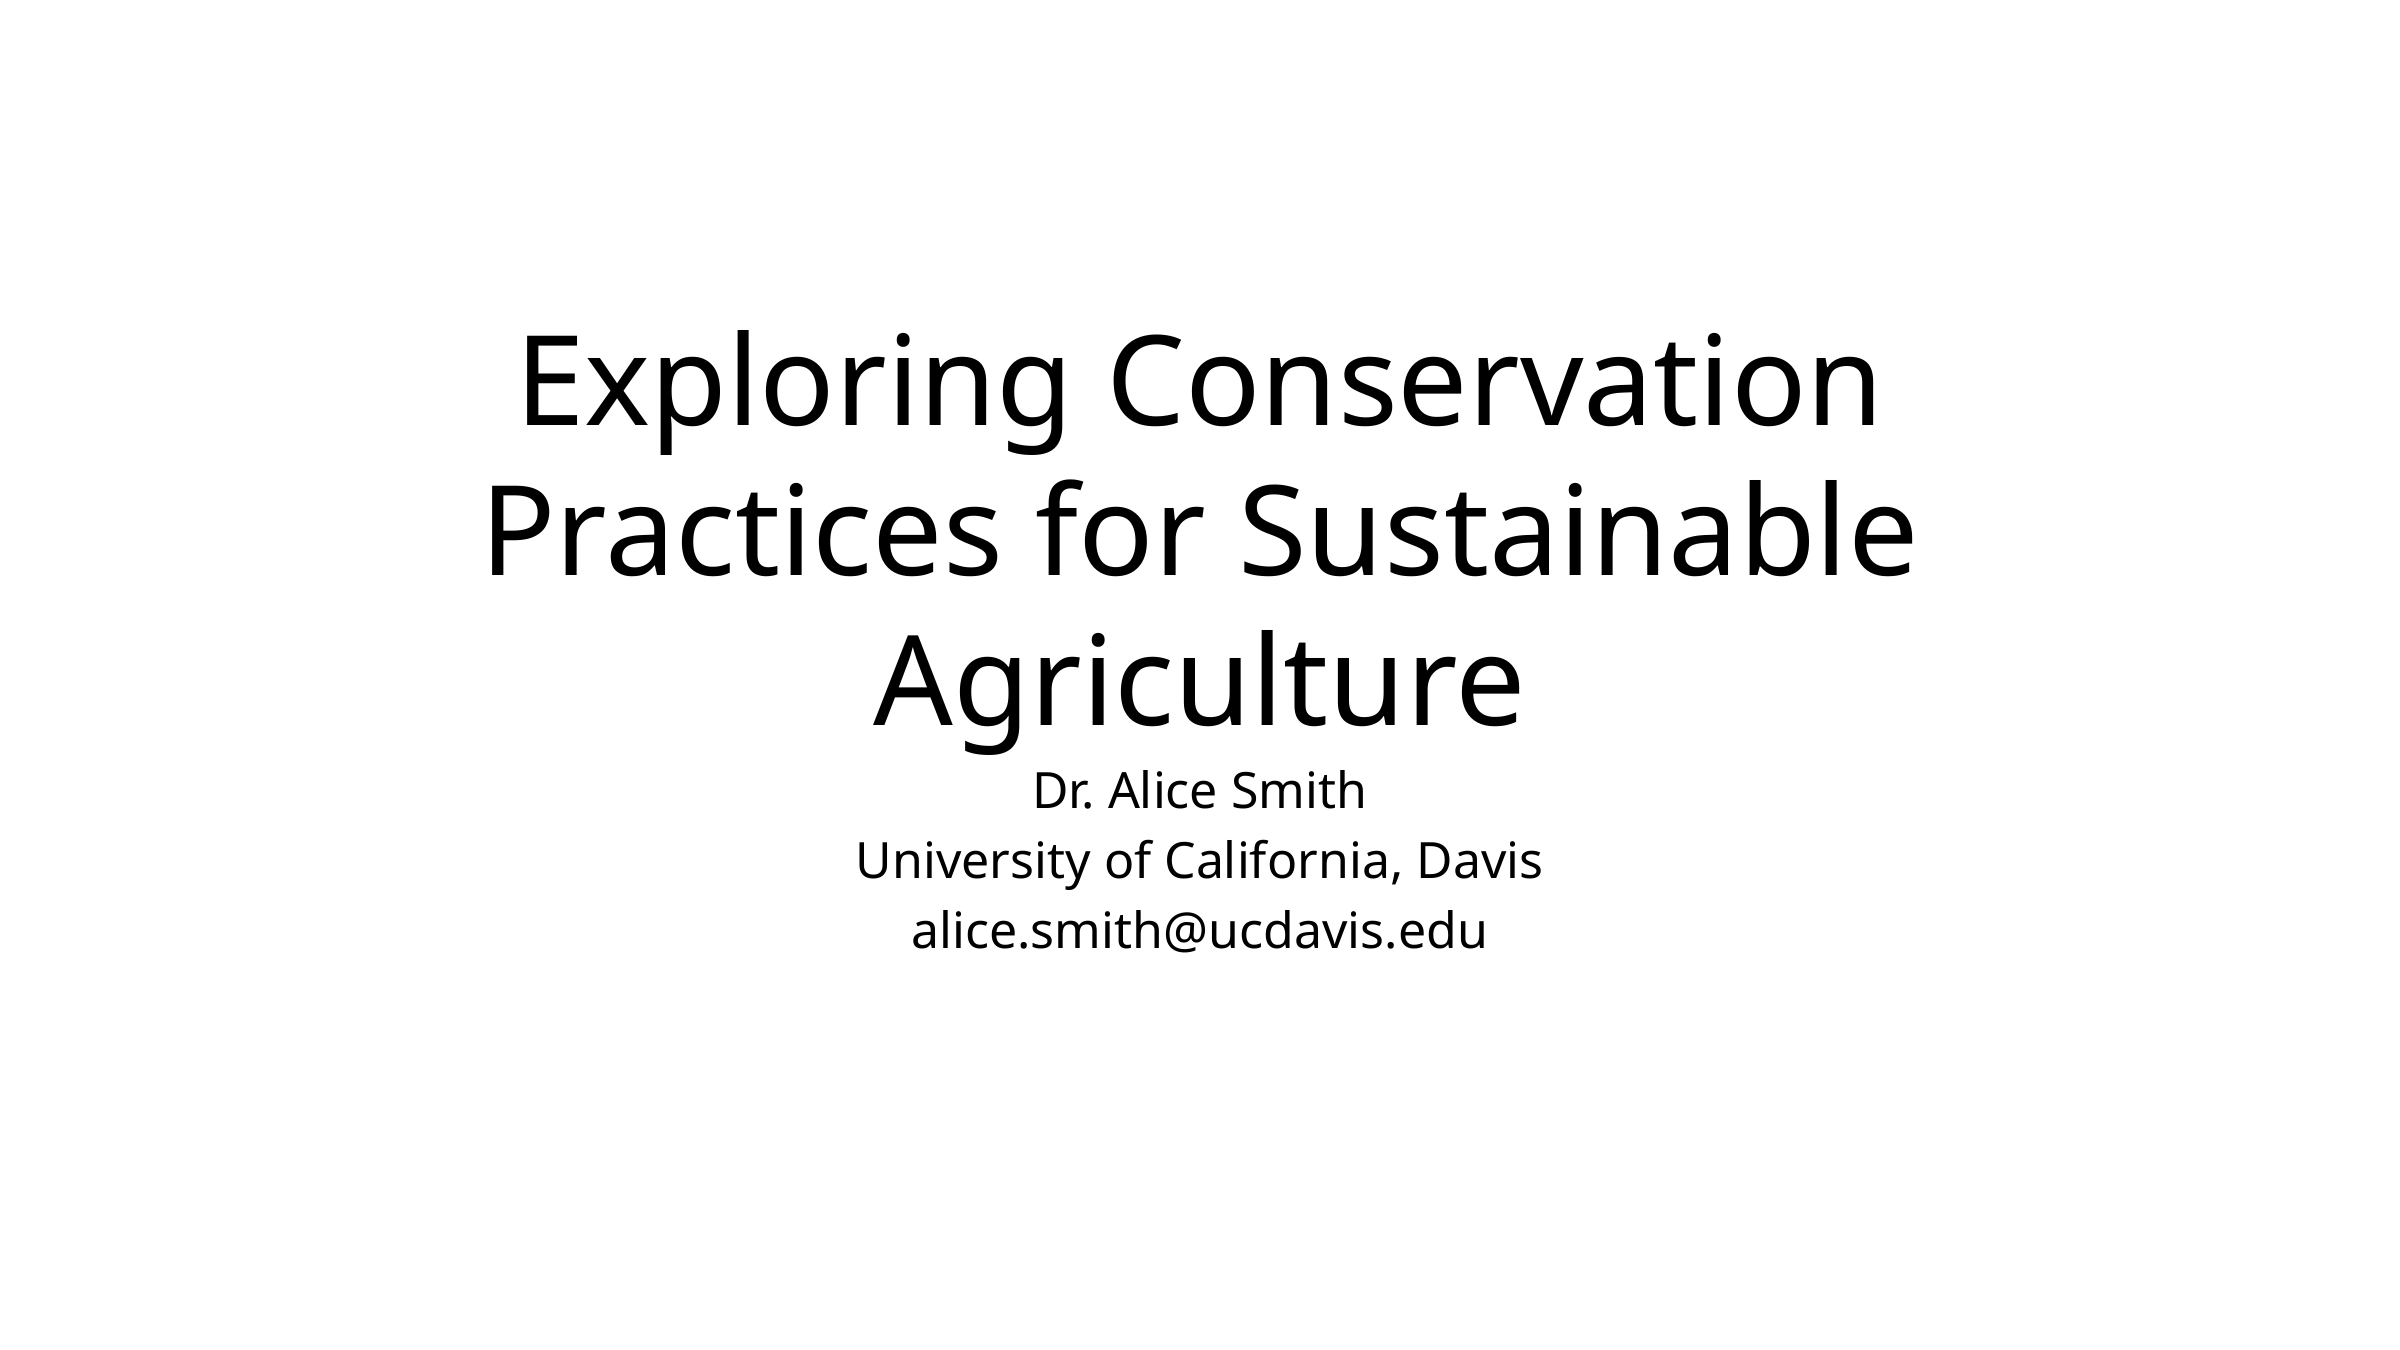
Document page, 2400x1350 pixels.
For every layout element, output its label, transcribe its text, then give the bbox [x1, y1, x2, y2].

subtitle Dr. Alice Smith University of California, Davis alice.smith@ucdavis.edu [450, 750, 1950, 1023]
title Exploring Conservation Practices for Sustainable Agriculture [450, 329, 1950, 721]
